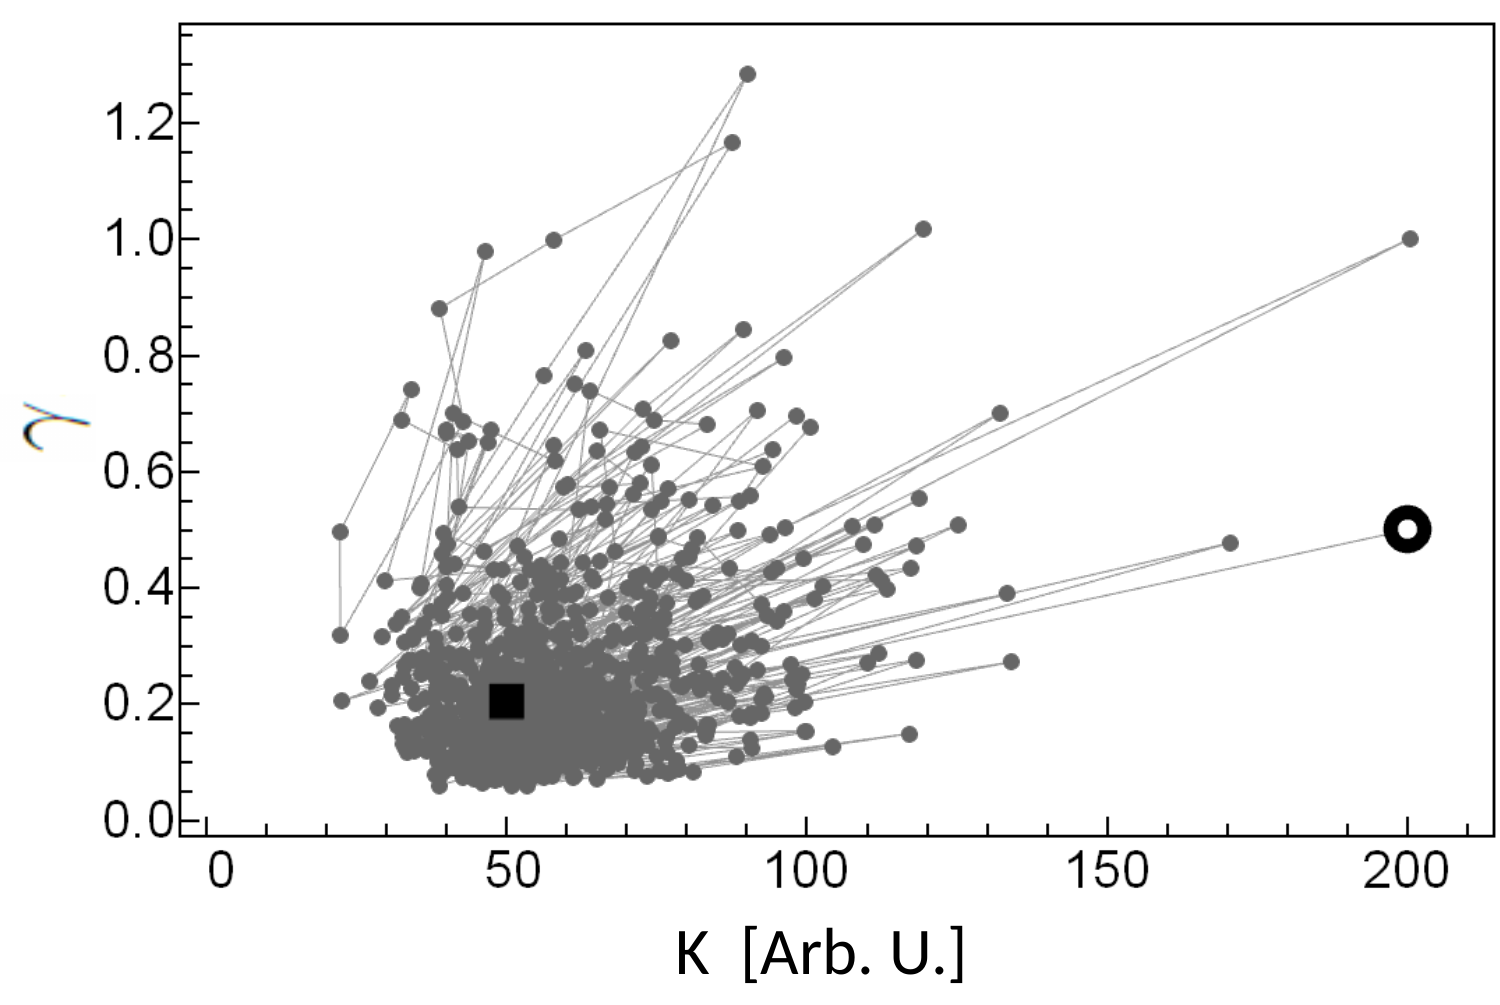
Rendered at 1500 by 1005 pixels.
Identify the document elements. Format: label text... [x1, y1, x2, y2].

text_box K [Arb. U.] [442, 911, 1202, 995]
picture [0, 379, 95, 477]
picture [101, 6, 1497, 903]
